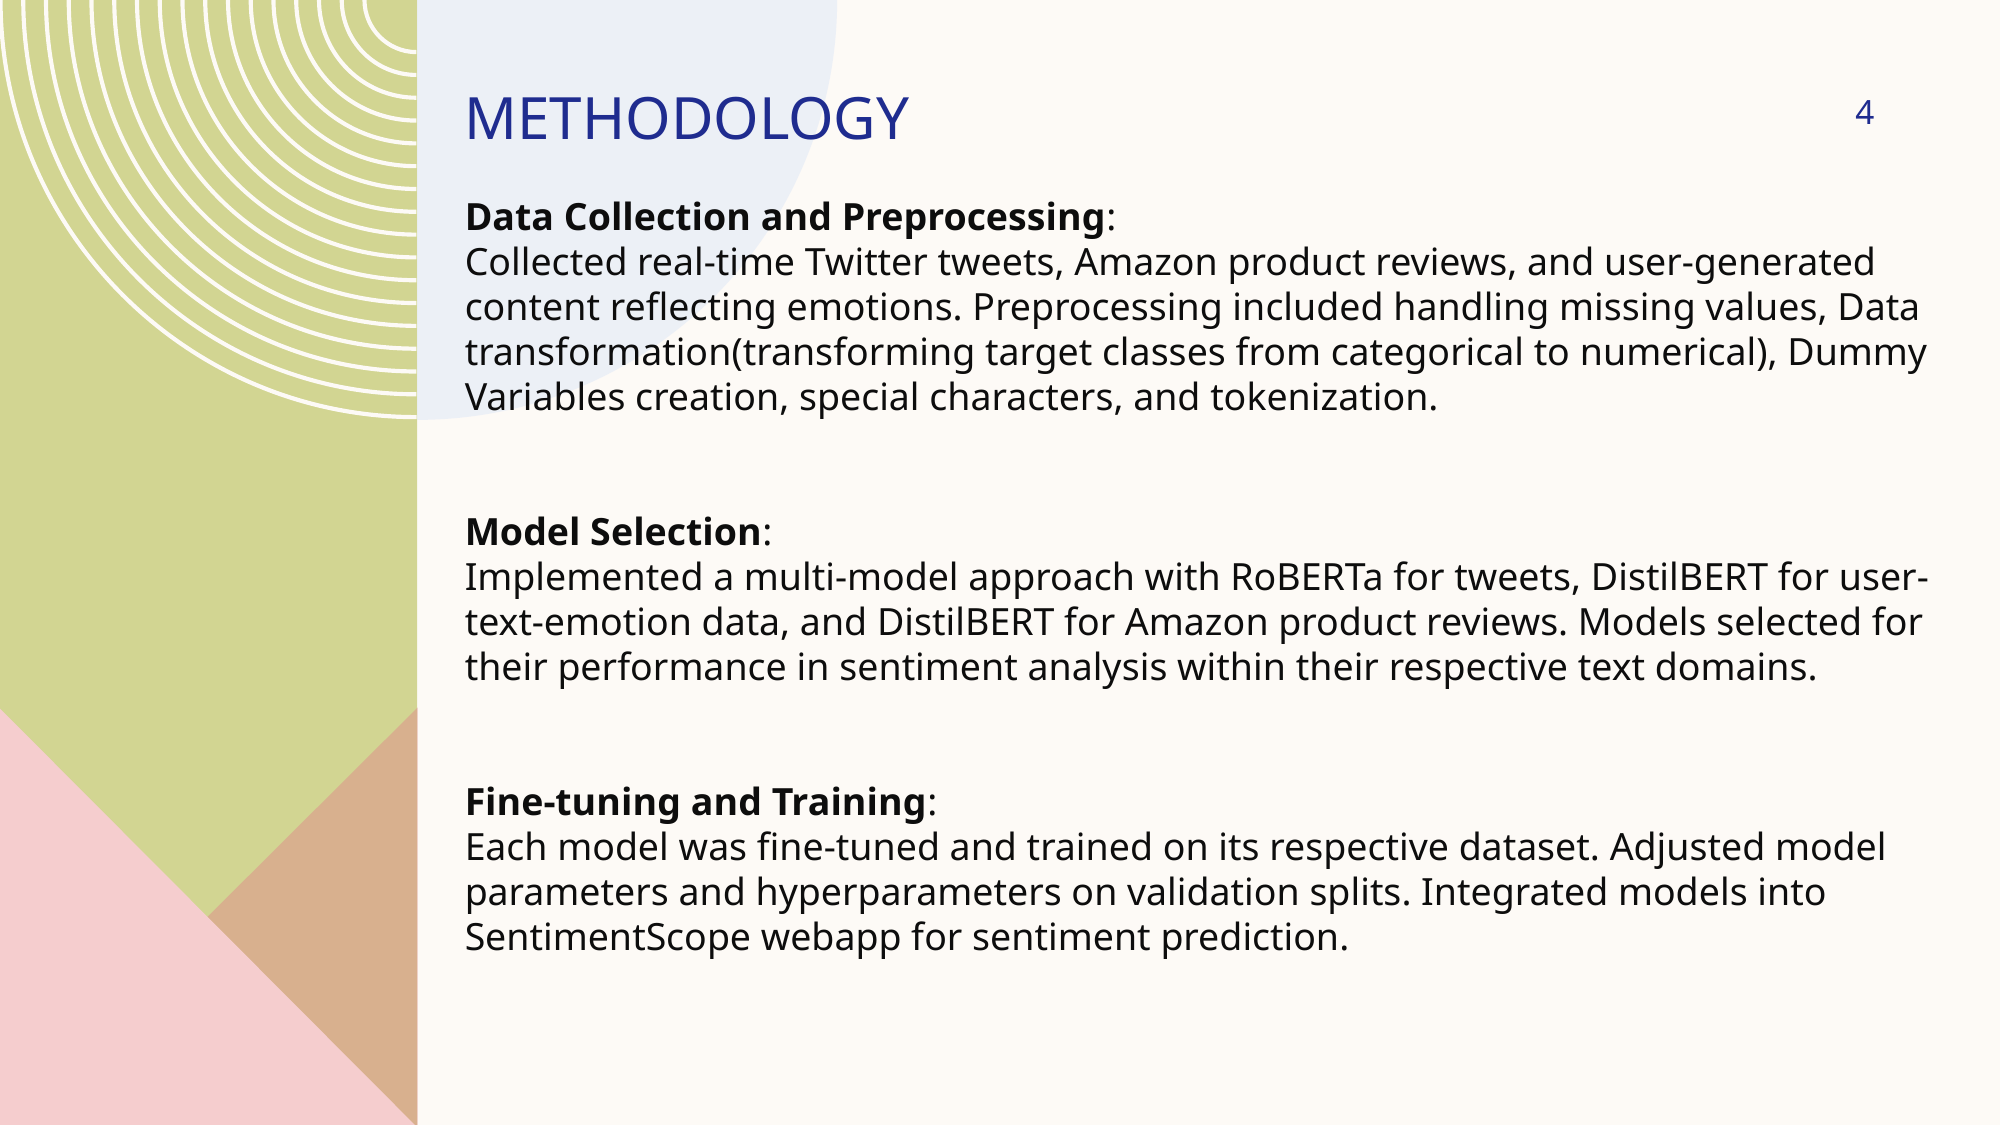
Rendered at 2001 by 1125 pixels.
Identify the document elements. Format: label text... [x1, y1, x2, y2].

text_box METHODOLOGY [450, 73, 1821, 159]
text_box Data Collection and Preprocessing: Collected real-time Twitter tweets, Amazon product reviews, and user-generated content reflecting emotions. Preprocessing included handling missing values, Data transformation(transforming target classes from categorical to numerical), Dummy Variables creation, special characters, and tokenization. Model Selection: Implemented a multi-model approach with RoBERTa for tweets, DistilBERT for user-text-emotion data, and DistilBERT for Amazon product reviews. Models selected for their performance in sentiment analysis within their respective text domains. Fine-tuning and Training: Each model was fine-tuned and trained on its respective dataset. Adjusted model parameters and hyperparameters on validation splits. Integrated models into SentimentScope webapp for sentiment prediction. [450, 185, 1962, 1125]
slide_number 4 [1821, 75, 1875, 153]
